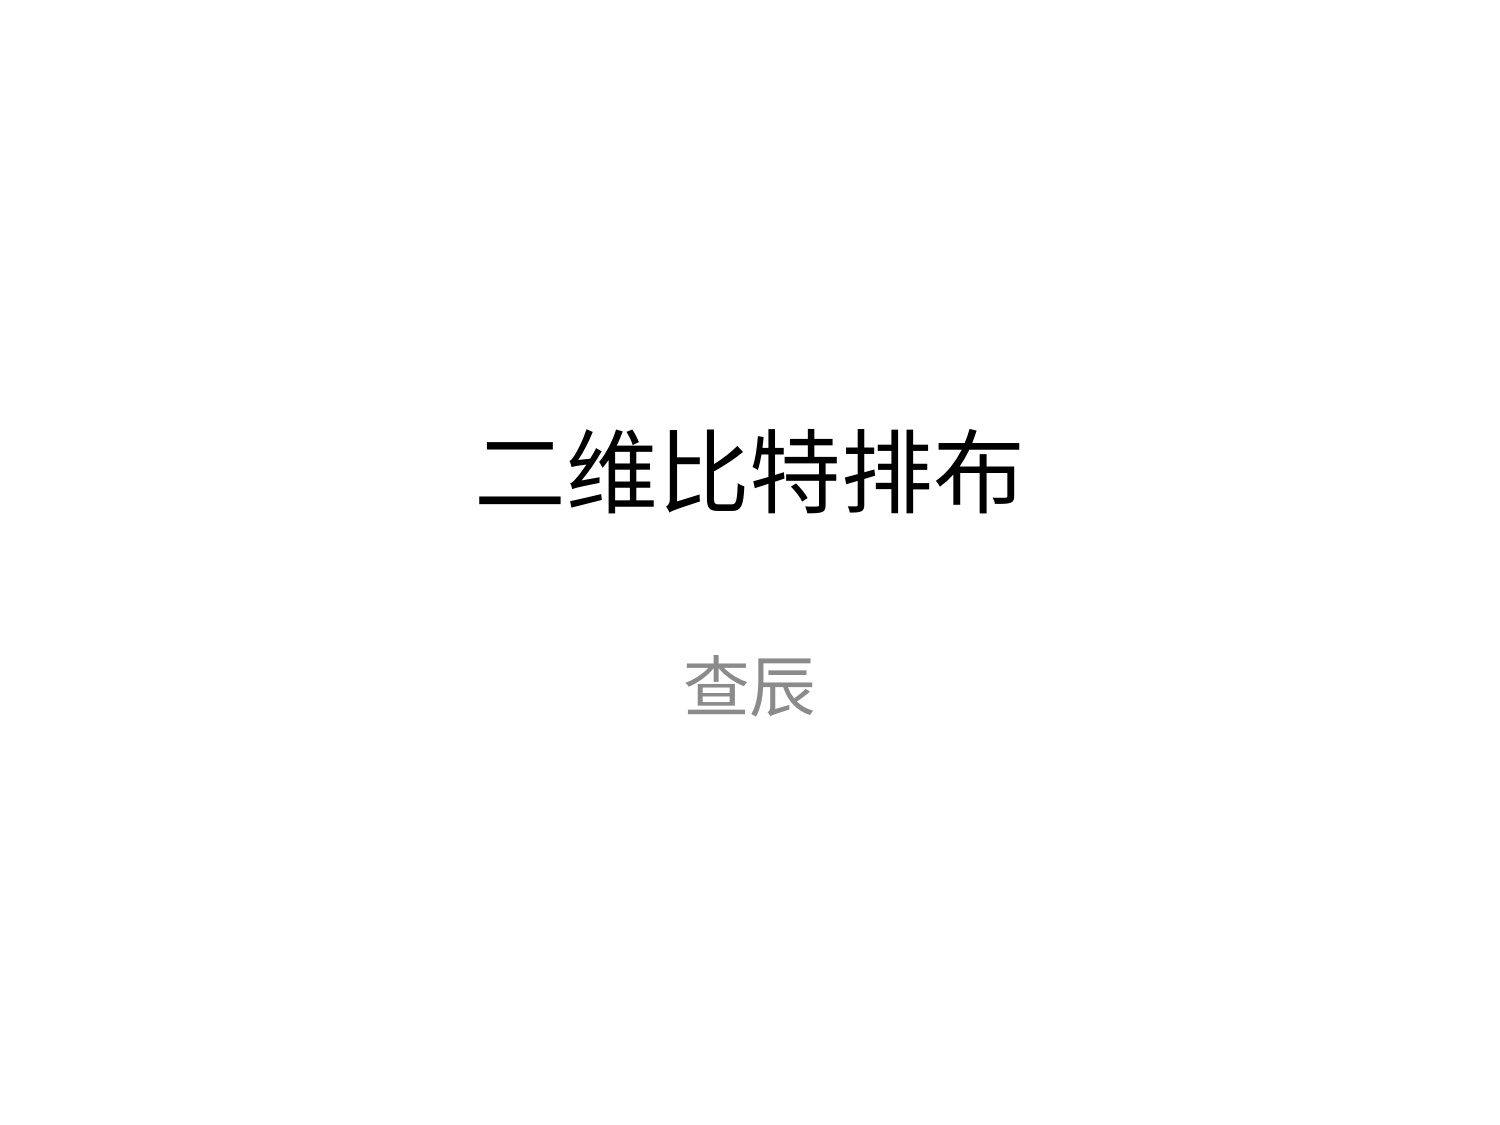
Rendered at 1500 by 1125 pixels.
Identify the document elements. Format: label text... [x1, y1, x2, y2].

title 二维比特排布 [112, 349, 1388, 591]
subtitle 查辰 [225, 637, 1275, 925]
